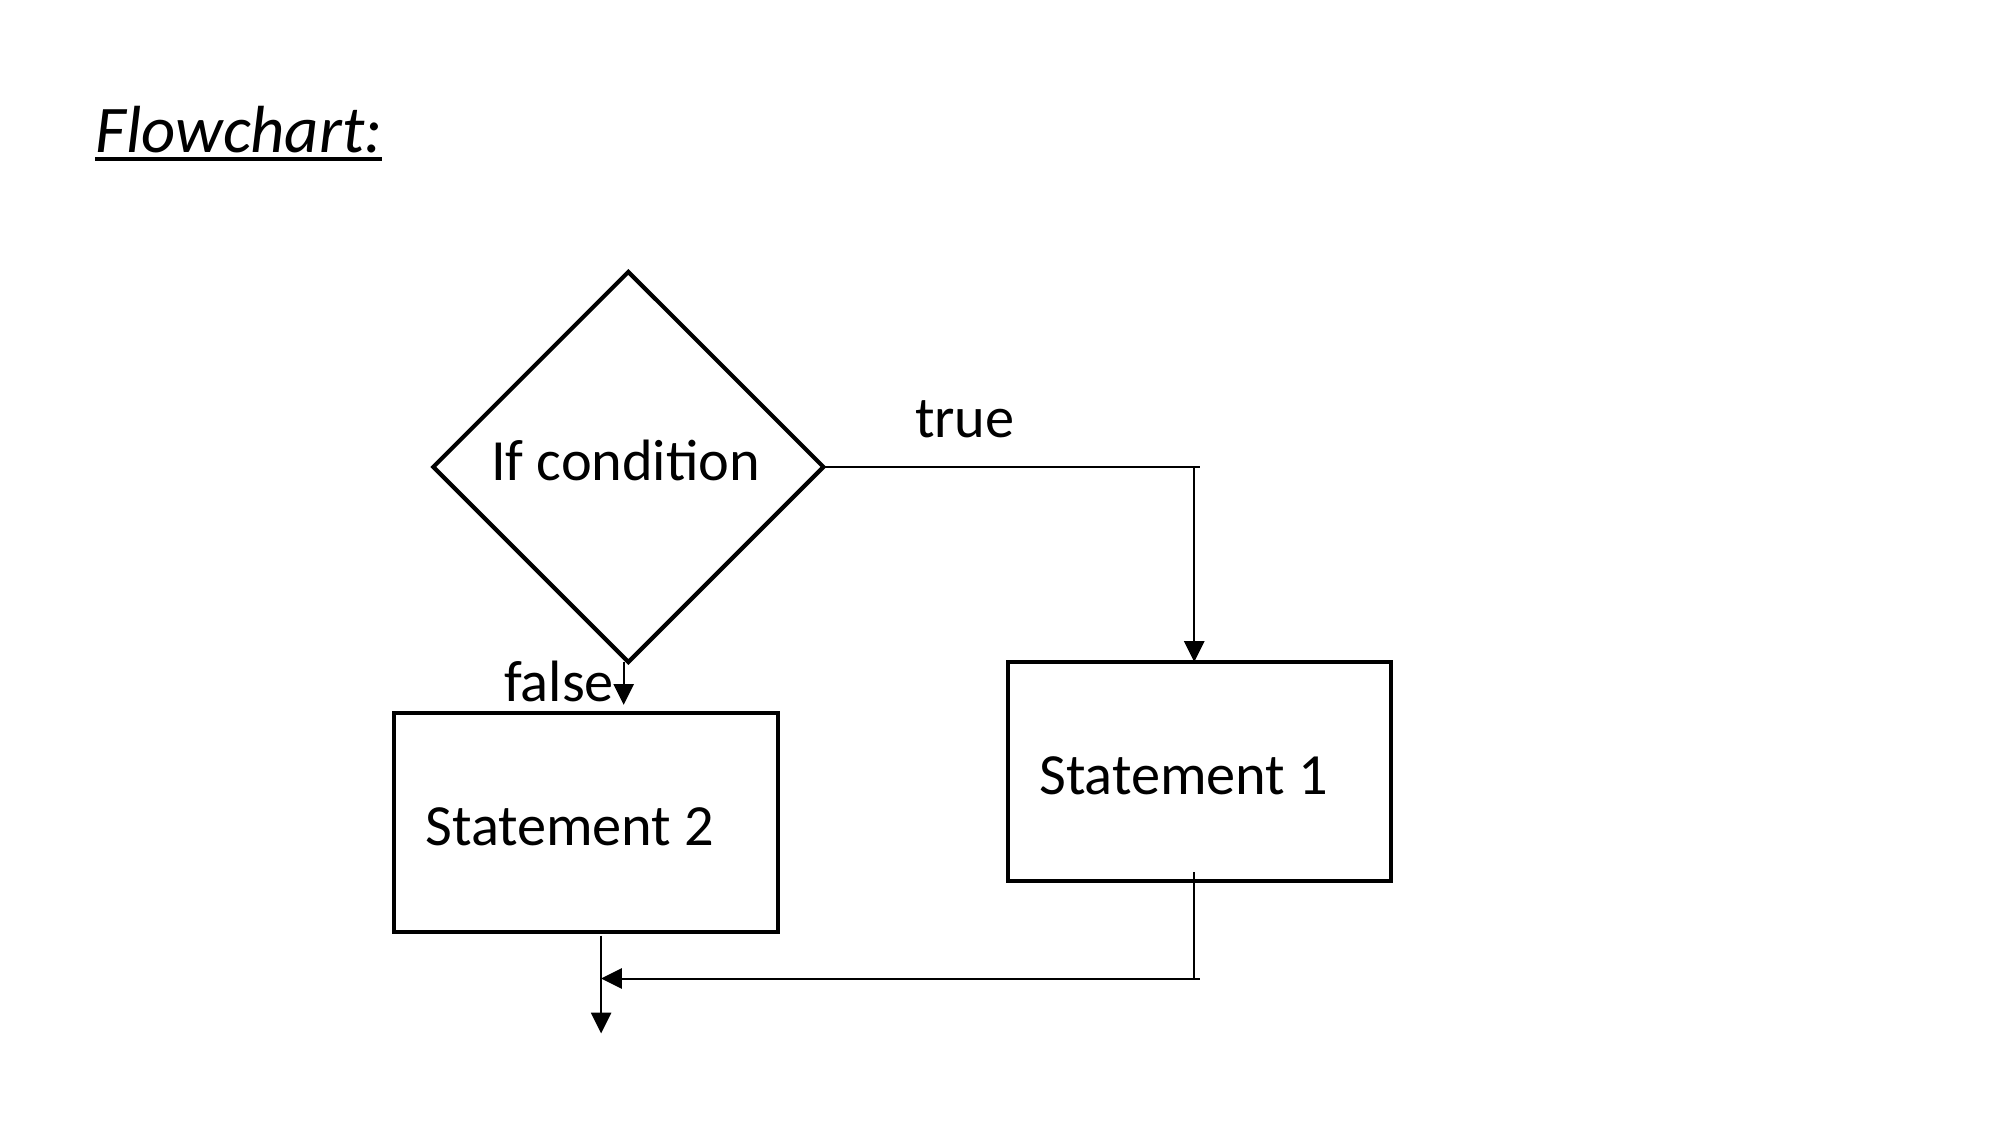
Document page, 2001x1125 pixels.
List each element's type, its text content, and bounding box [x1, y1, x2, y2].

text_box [394, 271, 1392, 1034]
text_box Flowchart: [80, 78, 711, 174]
